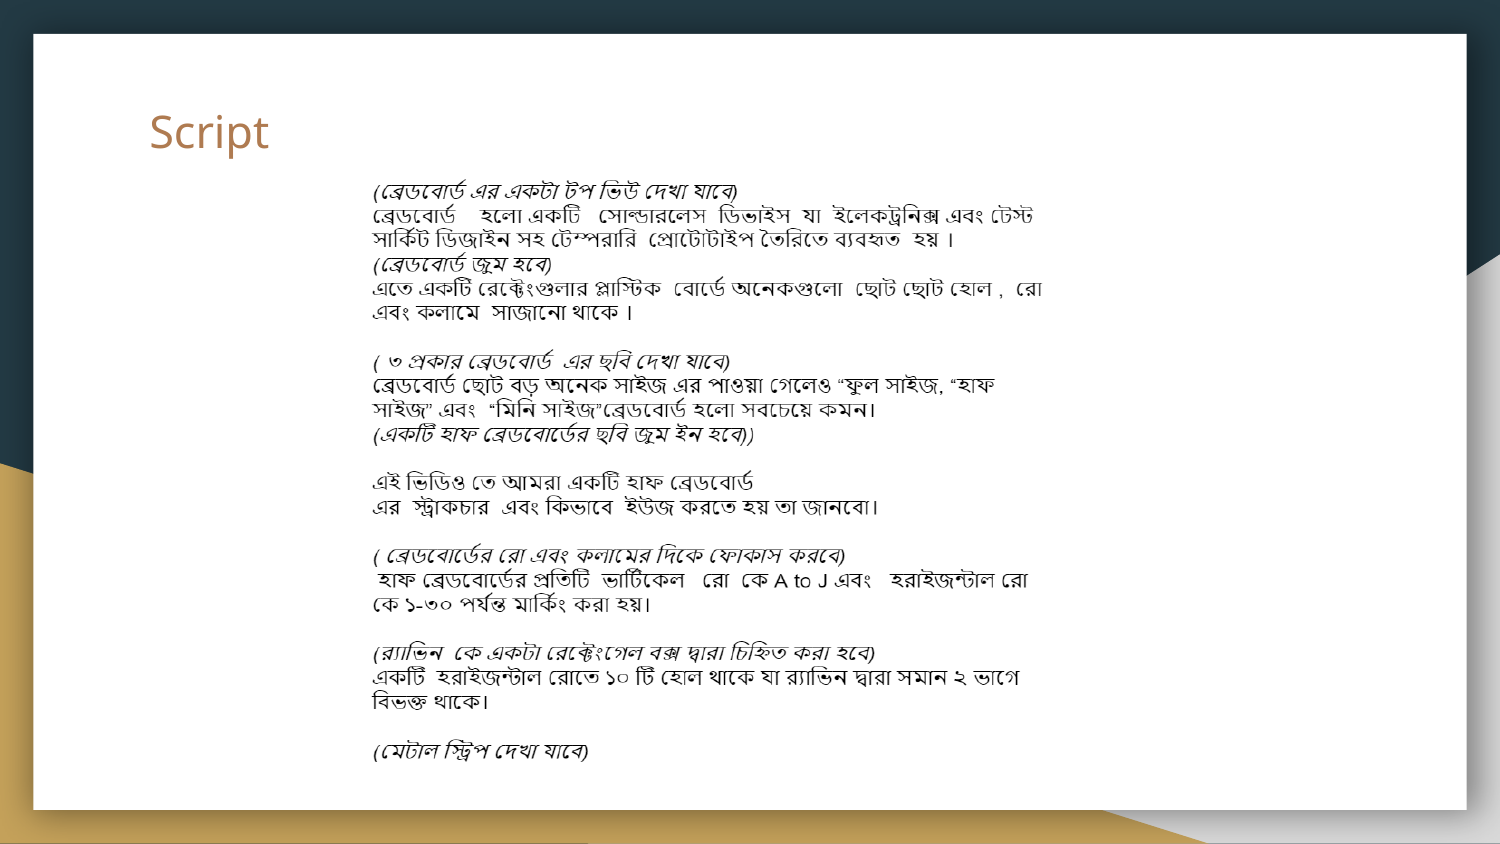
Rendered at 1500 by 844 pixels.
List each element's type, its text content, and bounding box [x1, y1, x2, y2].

picture [328, 172, 1079, 778]
title Script [134, 88, 1287, 174]
